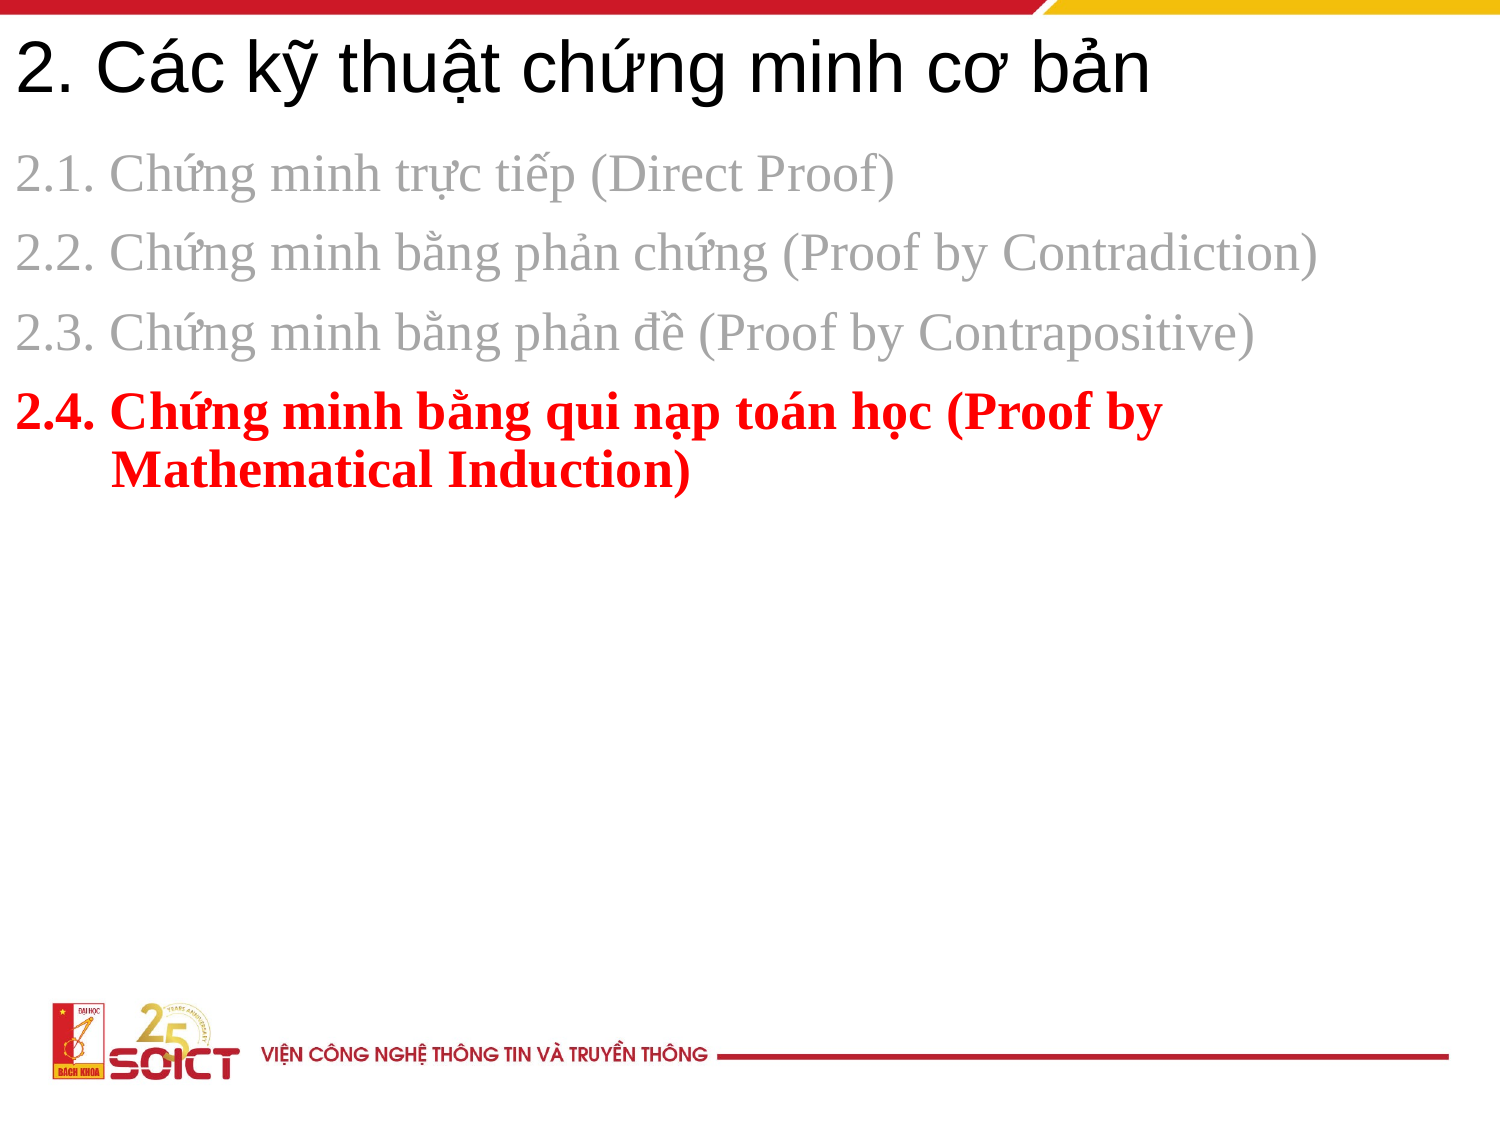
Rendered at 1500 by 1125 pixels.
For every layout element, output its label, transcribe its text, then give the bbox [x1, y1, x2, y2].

picture [0, 875, 1500, 1125]
title 2. Các kỹ thuật chứng minh cơ bản [0, 0, 1500, 137]
list 2.1. Chứng minh trực tiếp (Direct Proof) 2.2. Chứng minh bằng phản chứng (Proof by Contradiction) 2.3. Chứng minh bằng phản đề (Proof by Contrapositive) 2.4. Chứng minh bằng qui nạp toán học (Proof by Mathematical Induction) [0, 137, 1500, 875]
